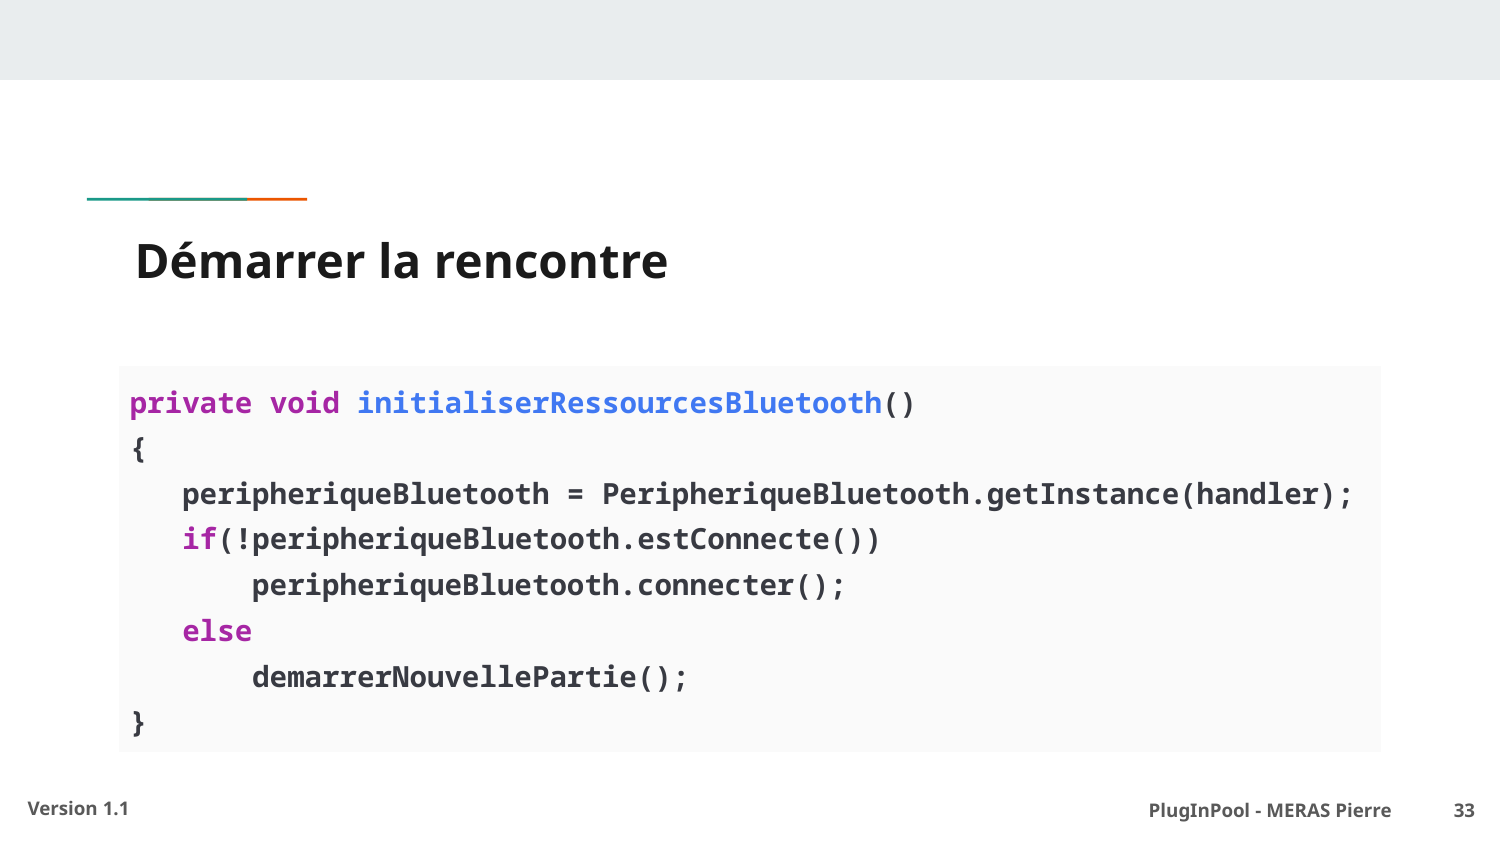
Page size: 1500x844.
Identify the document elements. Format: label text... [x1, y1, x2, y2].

table_header private void initialiserRessourcesBluetooth() { peripheriqueBluetooth = PeripheriqueBluetooth.getInstance(handler); if(!peripheriqueBluetooth.estConnecte()) peripheriqueBluetooth.connecter(); else demarrerNouvellePartie(); } [119, 366, 1381, 752]
slide_number PlugInPool - MERAS Pierre ‹#› [1120, 779, 1491, 844]
title Démarrer la rencontre [119, 216, 1381, 305]
